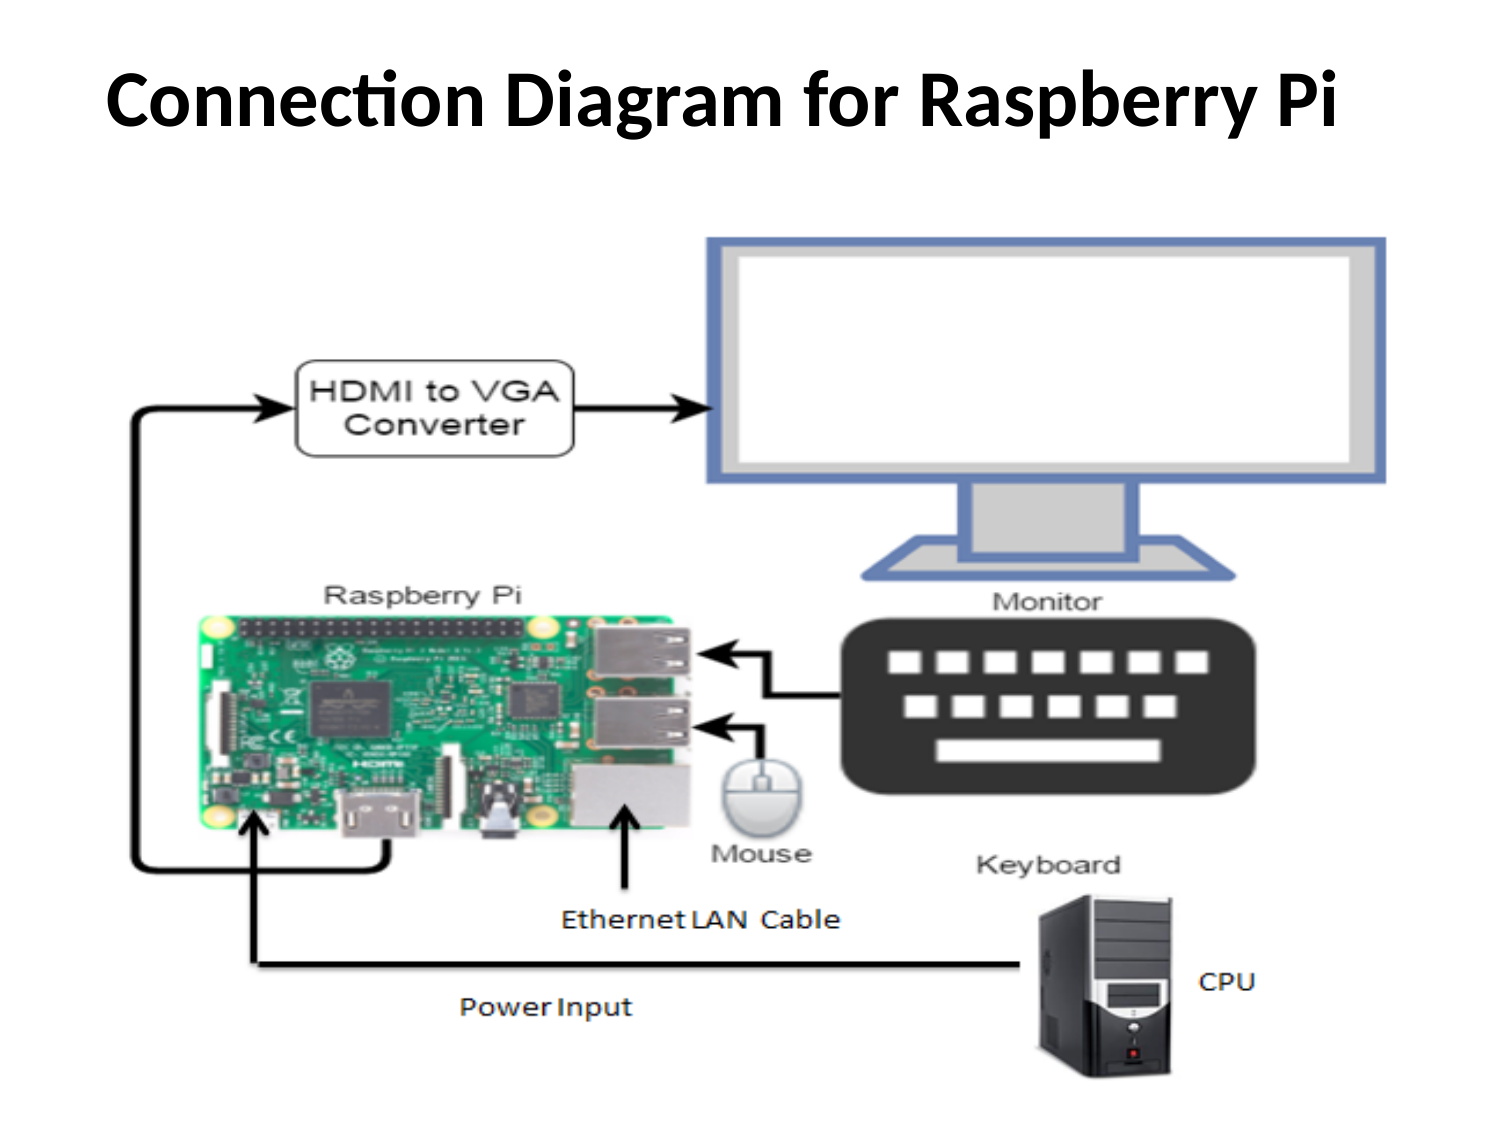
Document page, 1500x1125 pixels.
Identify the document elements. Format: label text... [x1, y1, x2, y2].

title Connection Diagram for Raspberry Pi [48, 0, 1399, 188]
picture [76, 224, 1403, 1093]
